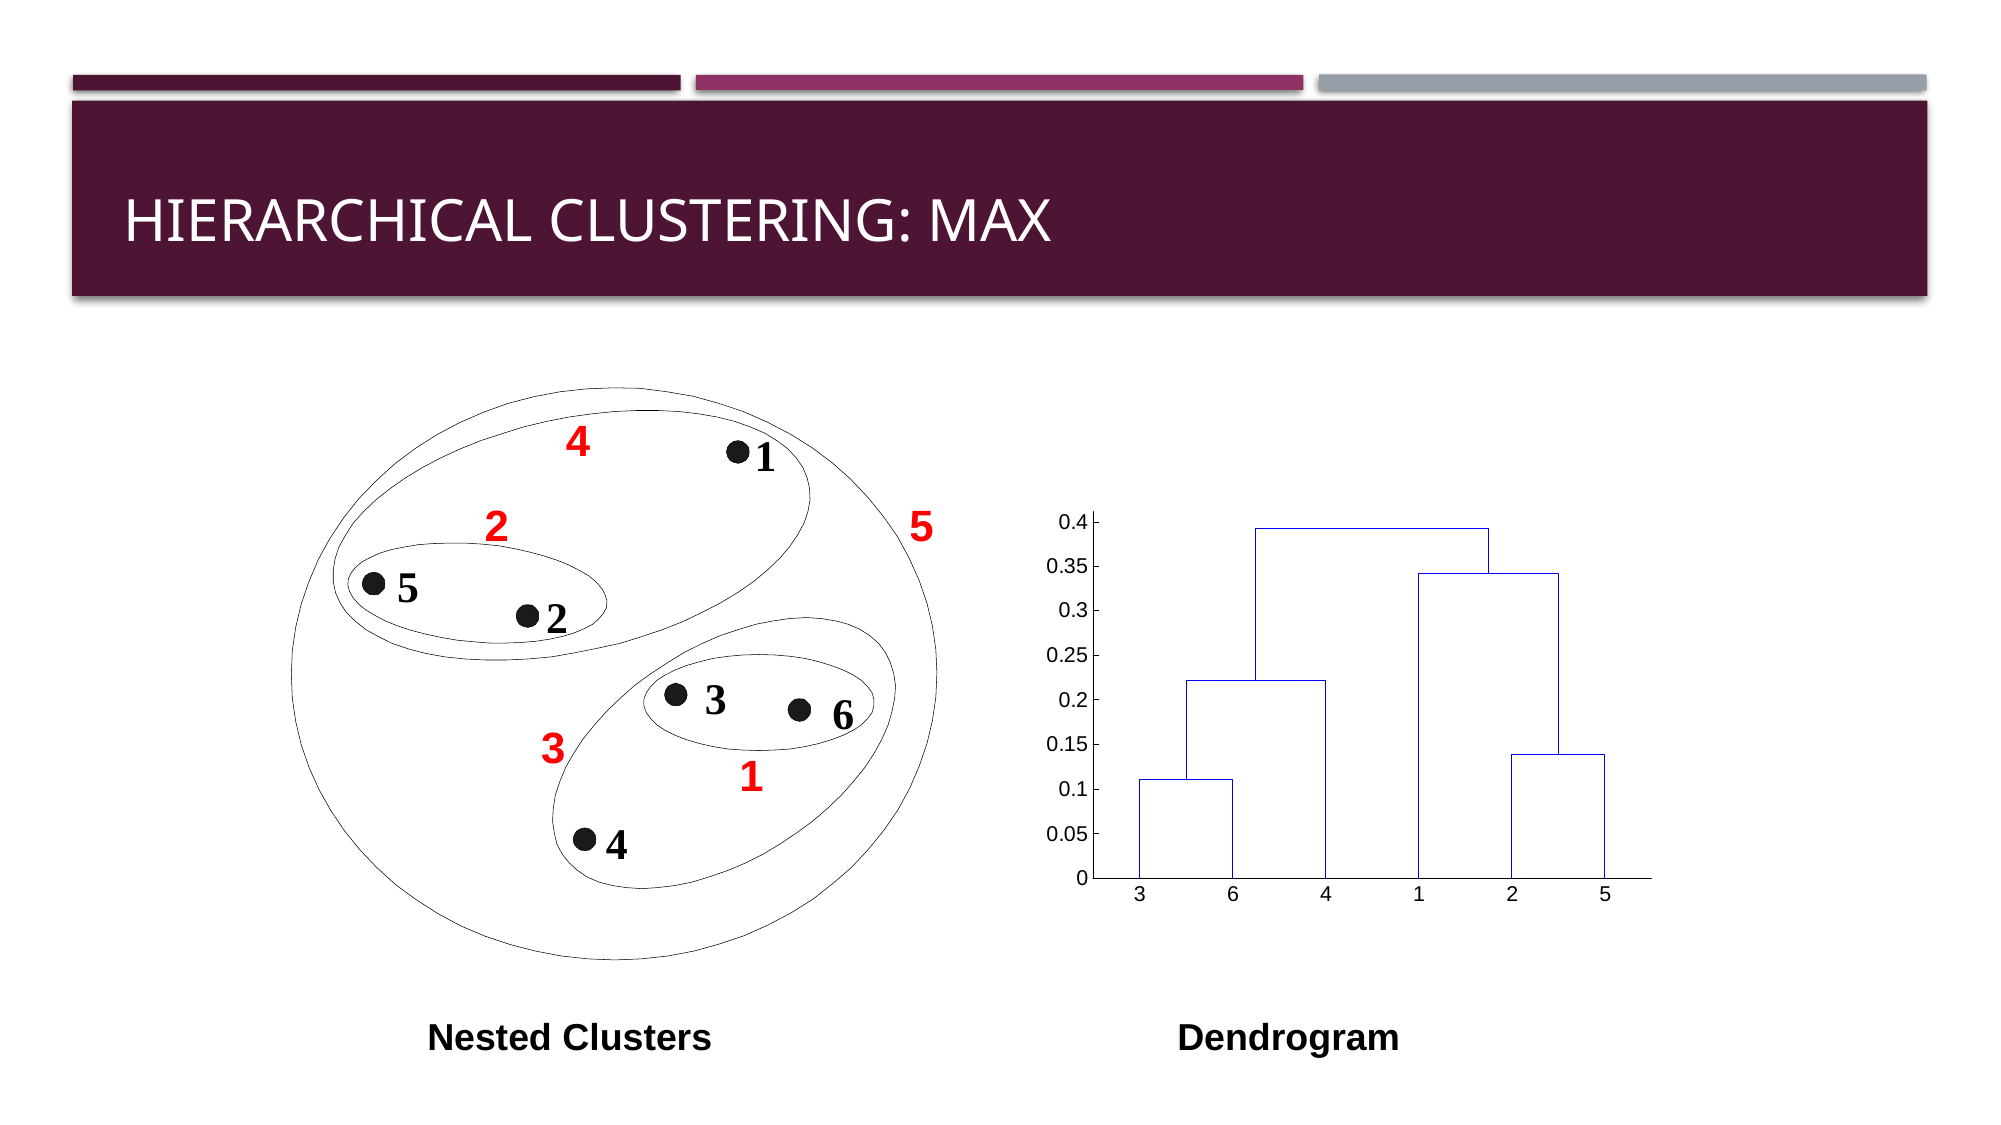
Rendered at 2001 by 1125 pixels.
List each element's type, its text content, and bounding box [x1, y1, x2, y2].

text_box Nested Clusters [412, 1005, 963, 1066]
text_box Dendrogram [1162, 1005, 1458, 1066]
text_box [332, 409, 811, 661]
title Hierarchical Clustering: MAX [108, 170, 1468, 261]
picture [999, 477, 1721, 929]
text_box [290, 387, 938, 961]
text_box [540, 617, 896, 890]
